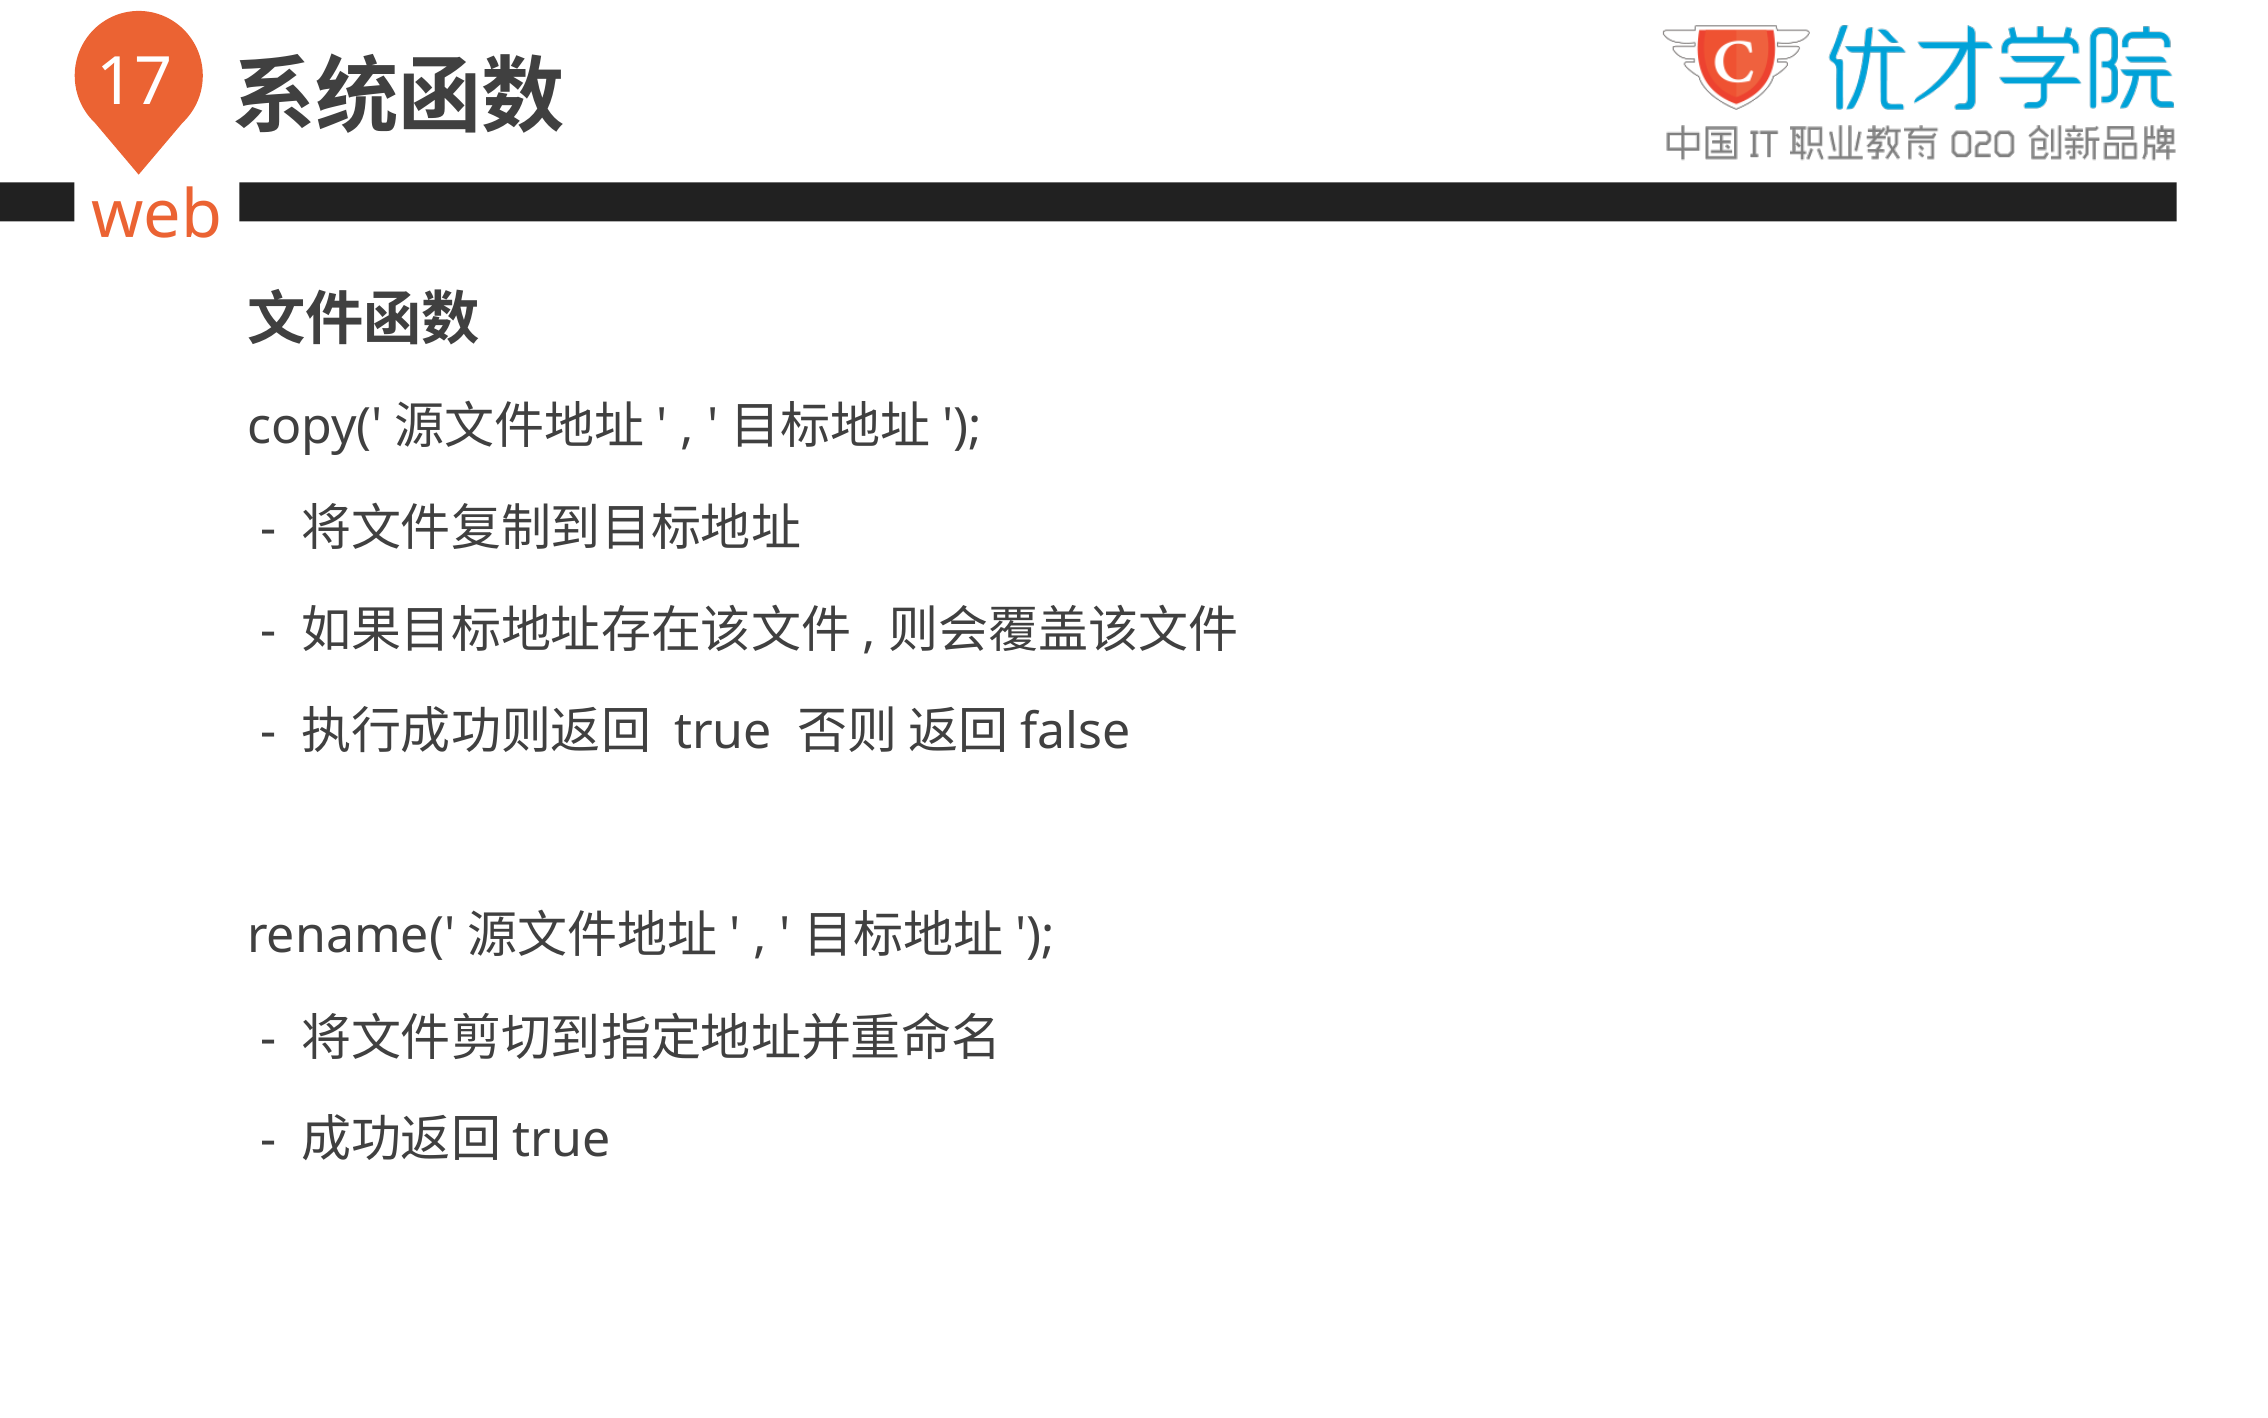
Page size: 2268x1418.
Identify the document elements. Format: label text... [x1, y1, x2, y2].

text_box [240, 181, 2178, 222]
text_box web [74, 175, 240, 260]
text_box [74, 10, 583, 175]
text_box 文件函数 copy('源文件地址' , '目标地址'); - 将文件复制到目标地址 - 如果目标地址存在该文件,则会覆盖该文件 - 执行成功则返回 true 否则 返回false rename('源文件地址' , '目标地址'); - 将文件剪切到指定地址并重命名 - 成功返回true [232, 238, 2100, 1175]
text_box [0, 181, 74, 222]
picture [1640, 22, 2210, 167]
